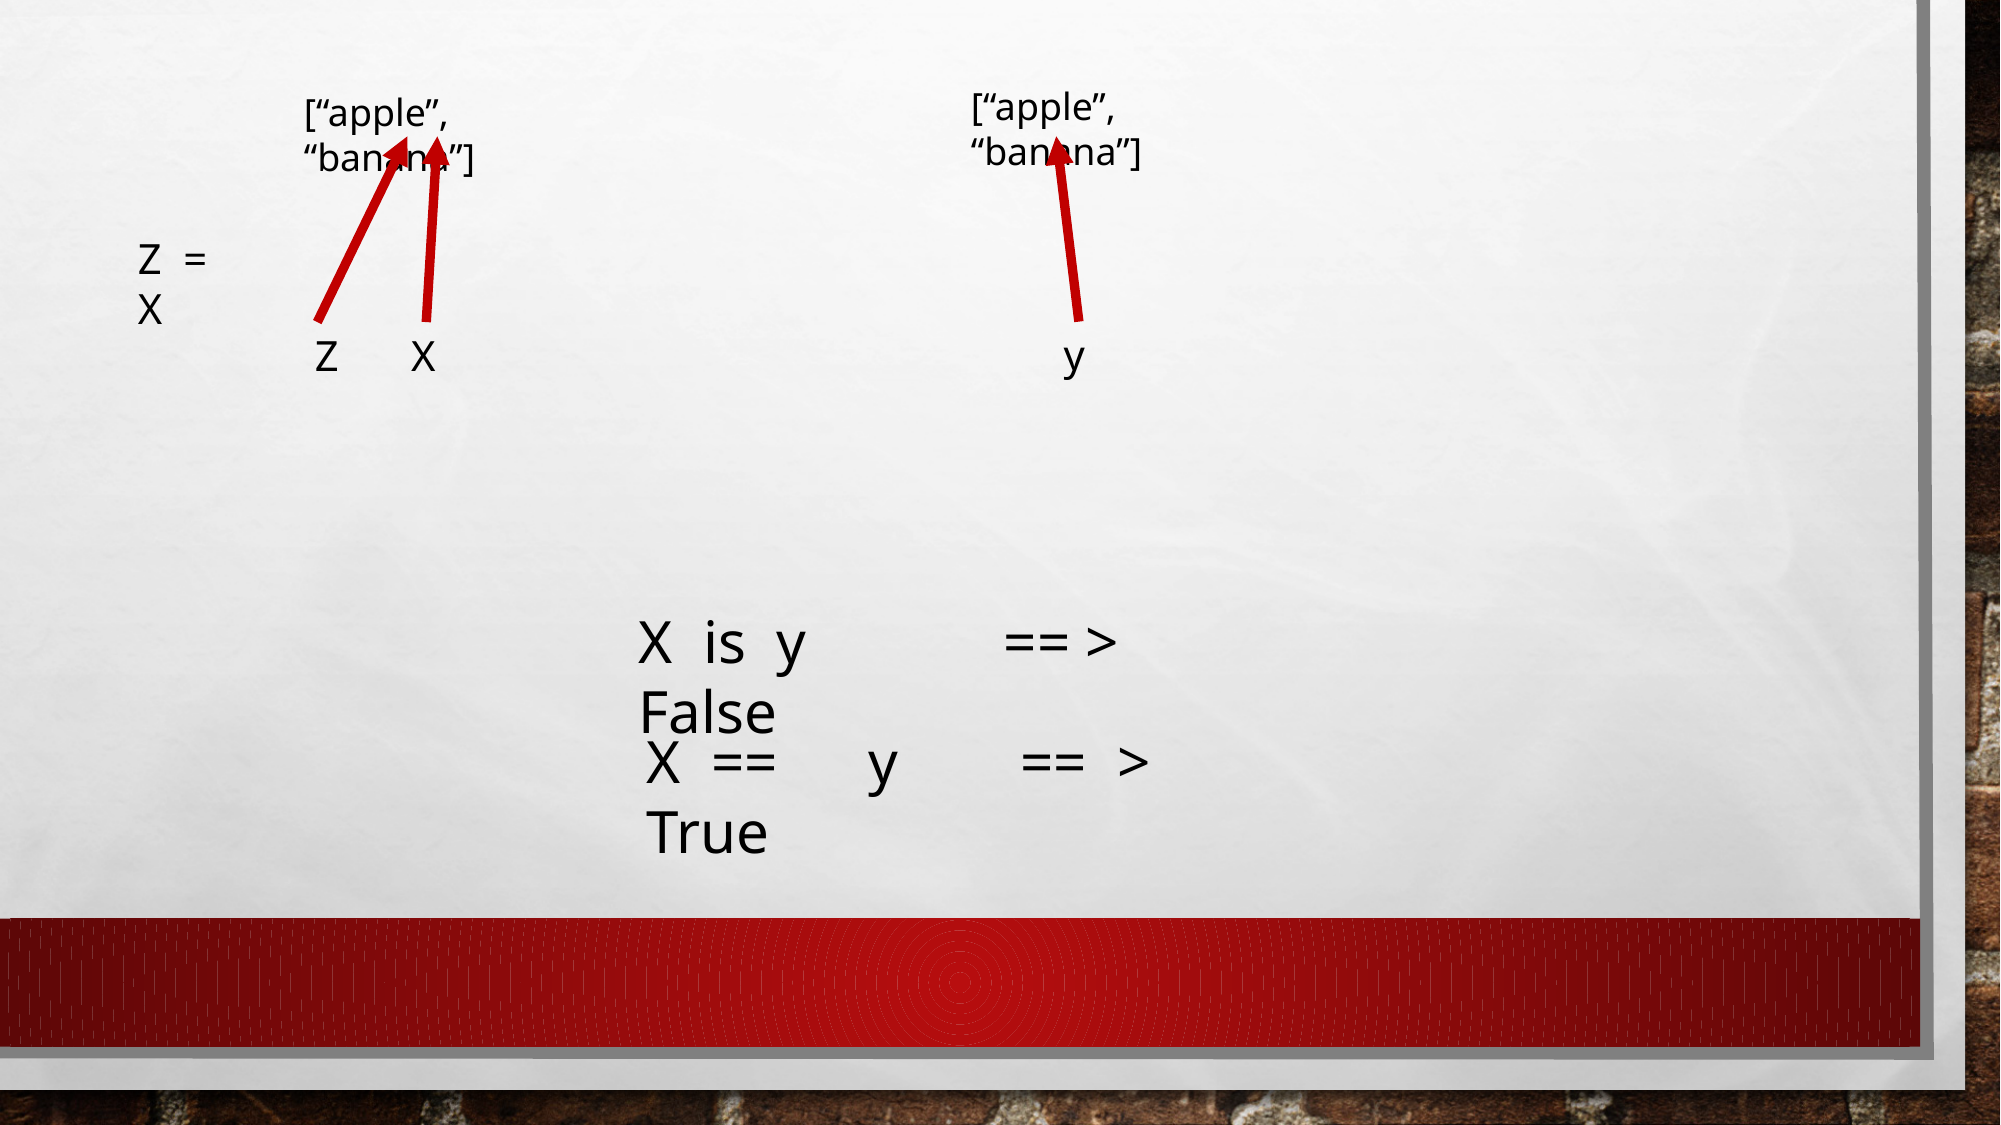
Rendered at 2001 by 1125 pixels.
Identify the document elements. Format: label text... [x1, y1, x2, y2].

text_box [1056, 136, 1080, 322]
picture [0, 0, 2000, 1125]
text_box [“apple”, “banana”] [955, 75, 1291, 181]
text_box Z = X [123, 225, 261, 340]
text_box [426, 136, 438, 323]
text_box X == y == > True [631, 717, 1231, 873]
text_box X is y == > False [623, 597, 1239, 753]
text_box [317, 136, 408, 323]
text_box y [1048, 321, 1109, 387]
text_box X [396, 322, 457, 387]
text_box Z [299, 322, 335, 387]
text_box [“apple”, “banana”] [288, 82, 624, 187]
